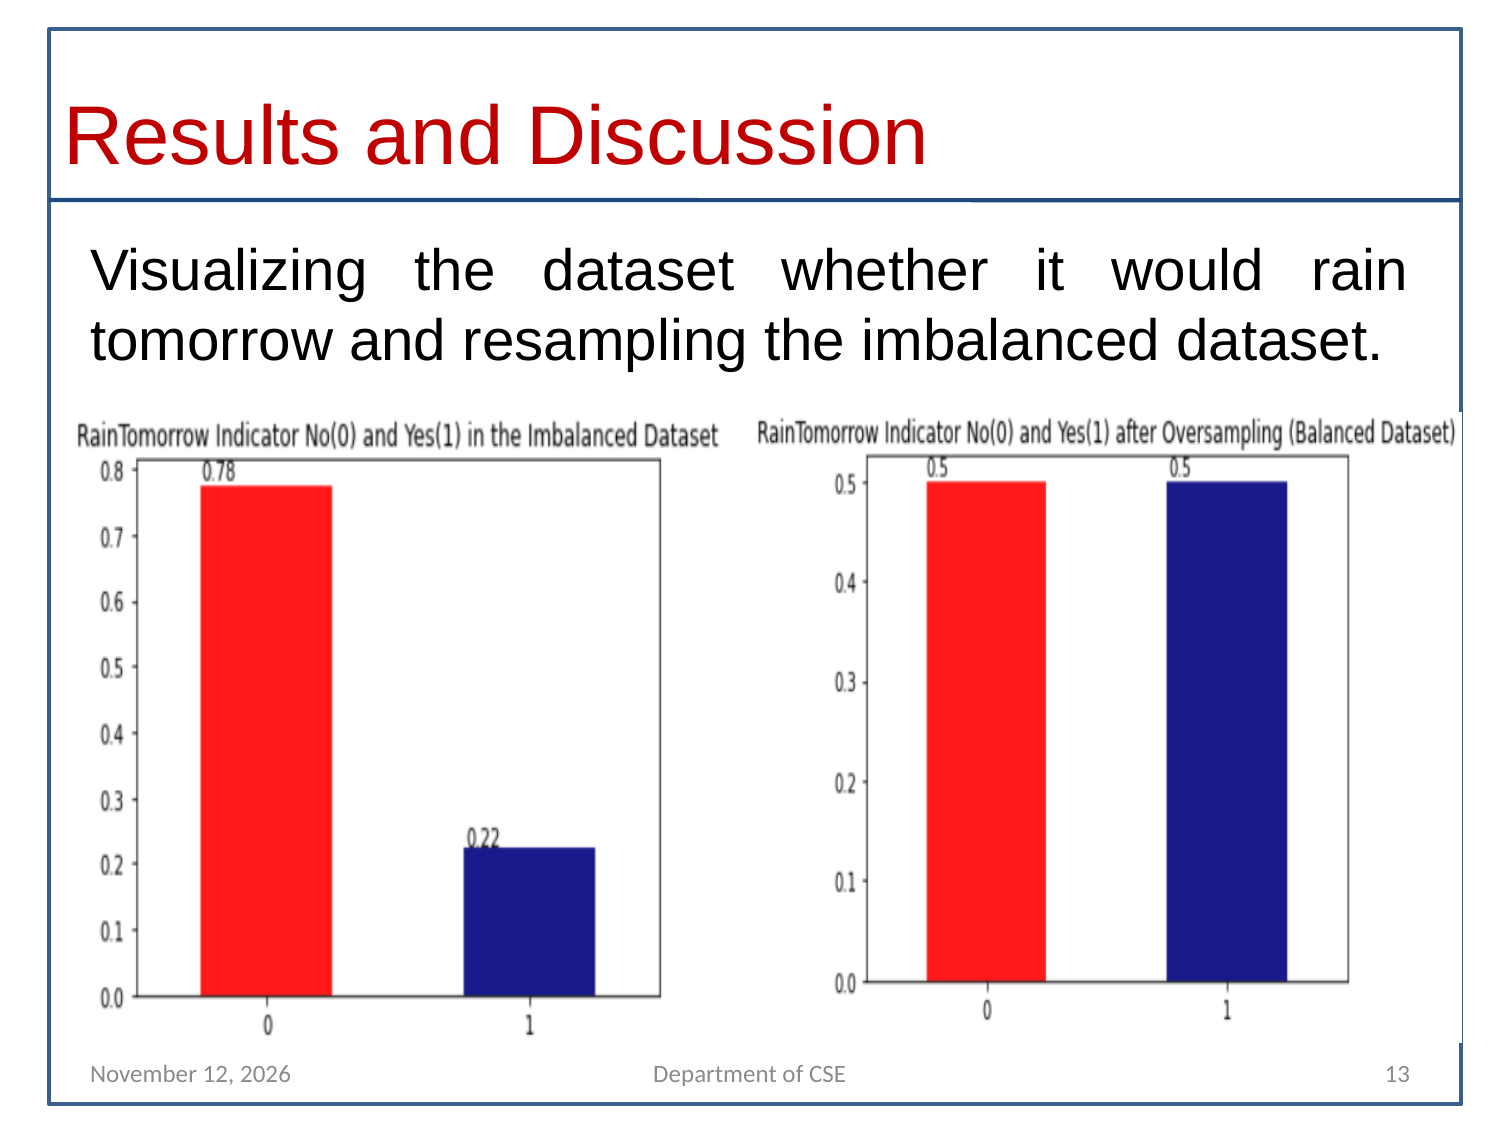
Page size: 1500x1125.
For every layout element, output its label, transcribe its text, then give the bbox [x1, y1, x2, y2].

slide_number 13 [1074, 1052, 1425, 1103]
picture [71, 396, 730, 1043]
title Results and Discussion [49, 37, 1399, 225]
list Visualizing the dataset whether it would rain tomorrow and resampling the imbalanced dataset. [75, 224, 1425, 1005]
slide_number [75, 1051, 425, 1103]
footer Department of CSE [512, 1042, 988, 1103]
picture [753, 412, 1462, 1043]
